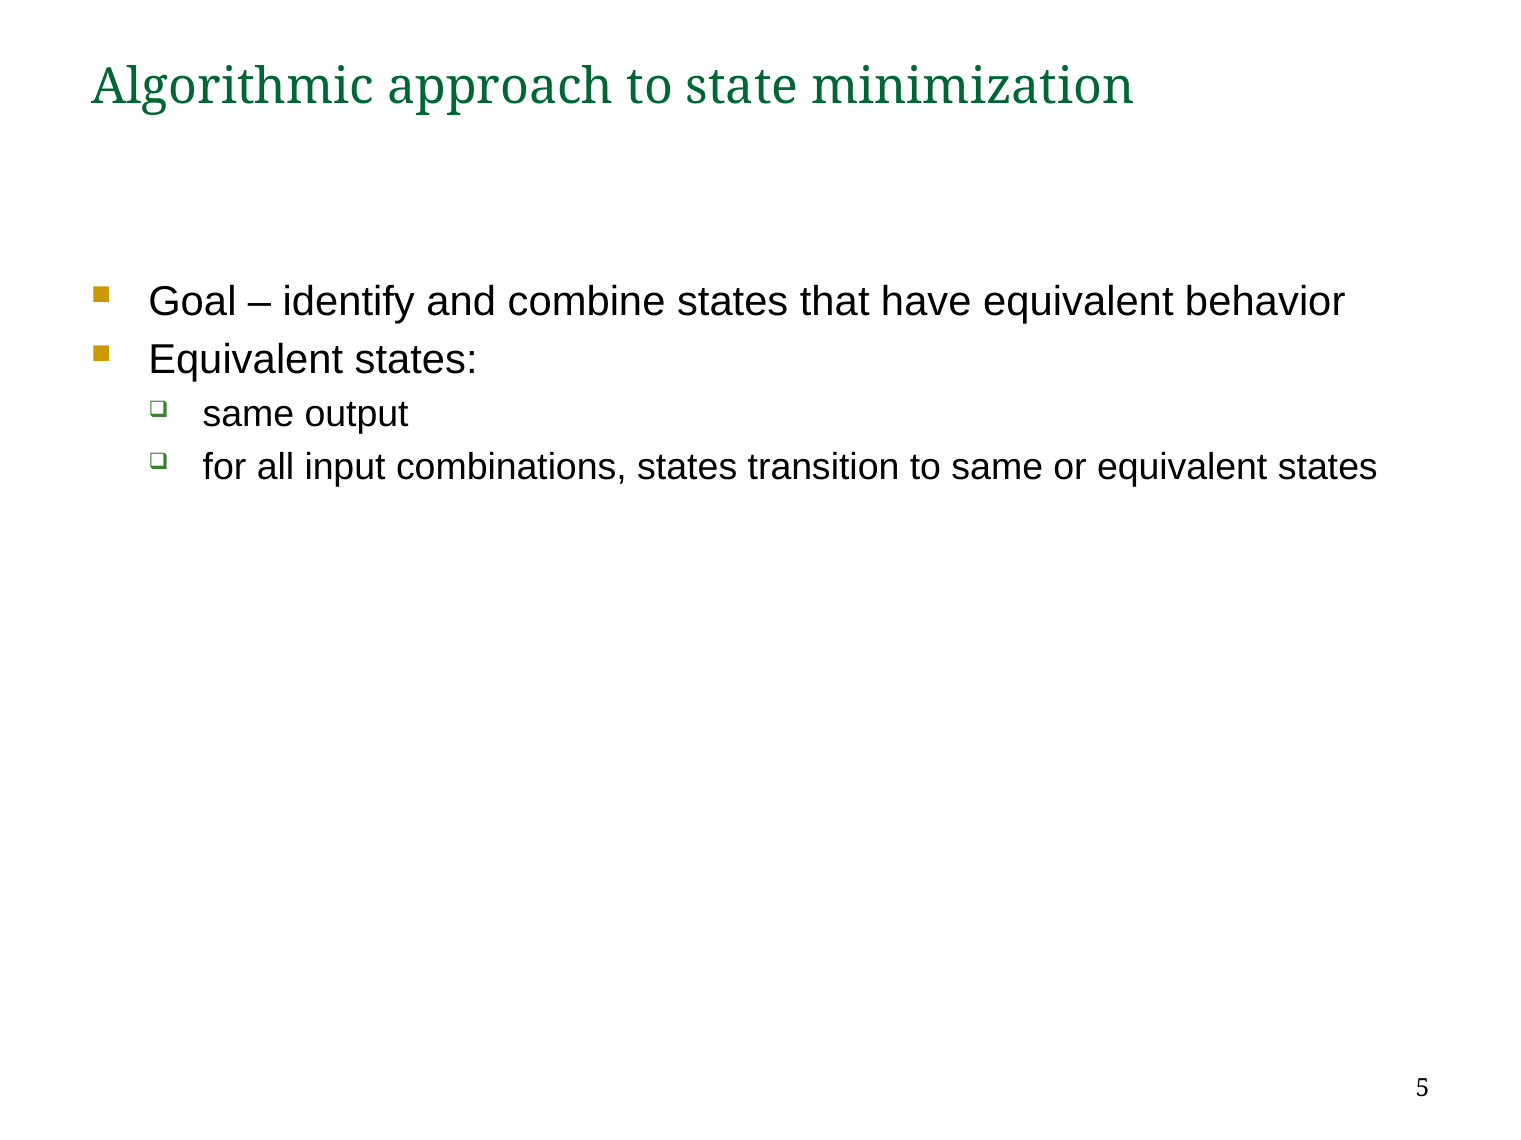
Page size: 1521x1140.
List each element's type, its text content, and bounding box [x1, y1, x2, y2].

list Goal – identify and combine states that have equivalent behavior Equivalent states: same output for all input combinations, states transition to same or equivalent states [75, 265, 1446, 1019]
title Algorithmic approach to state minimization [75, 45, 1446, 236]
slide_number 5 [1089, 1037, 1445, 1114]
